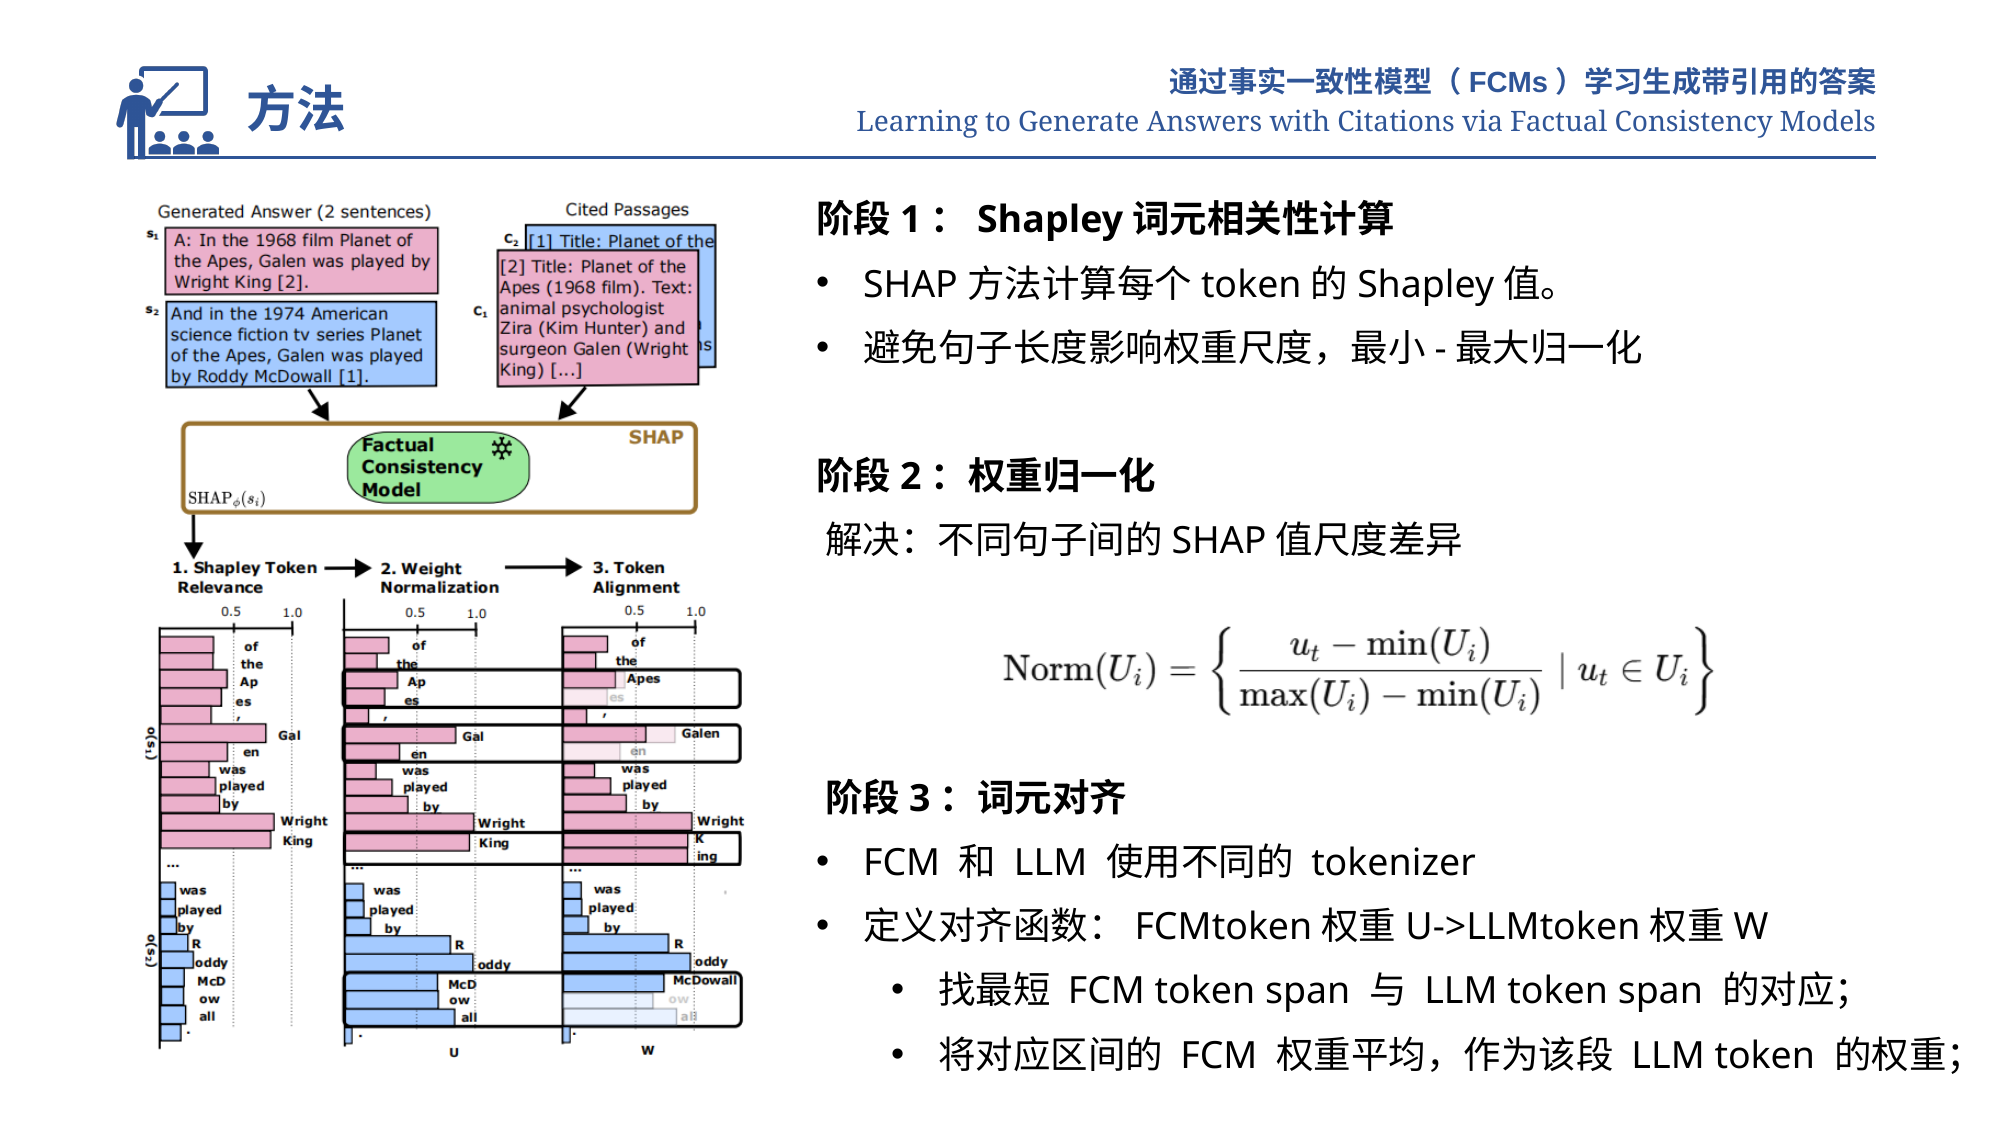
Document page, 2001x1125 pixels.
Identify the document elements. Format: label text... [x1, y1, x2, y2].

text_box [110, 53, 295, 170]
picture [127, 188, 789, 1070]
text_box 阶段1：Shapley词元相关性计算 SHAP方法计算每个token的Shapley值。 避免句子长度影响权重尺度，最小-最大归一化 阶段2：权重归一化​​ ​​解决​​：不同句子间的SHAP值尺度差异 ​阶段3：词元对齐​ FCM 和 LLM 使用不同的 tokenizer 定义对齐函数：FCMtoken权重U->LLMtoken权重W 找最短 FCM token span 与 LLM token span 的对应； 将对应区间的 FCM 权重平均，作为该段 LLM token 的权重； [801, 181, 1985, 1043]
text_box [295, 49, 1893, 181]
picture [987, 589, 1742, 730]
